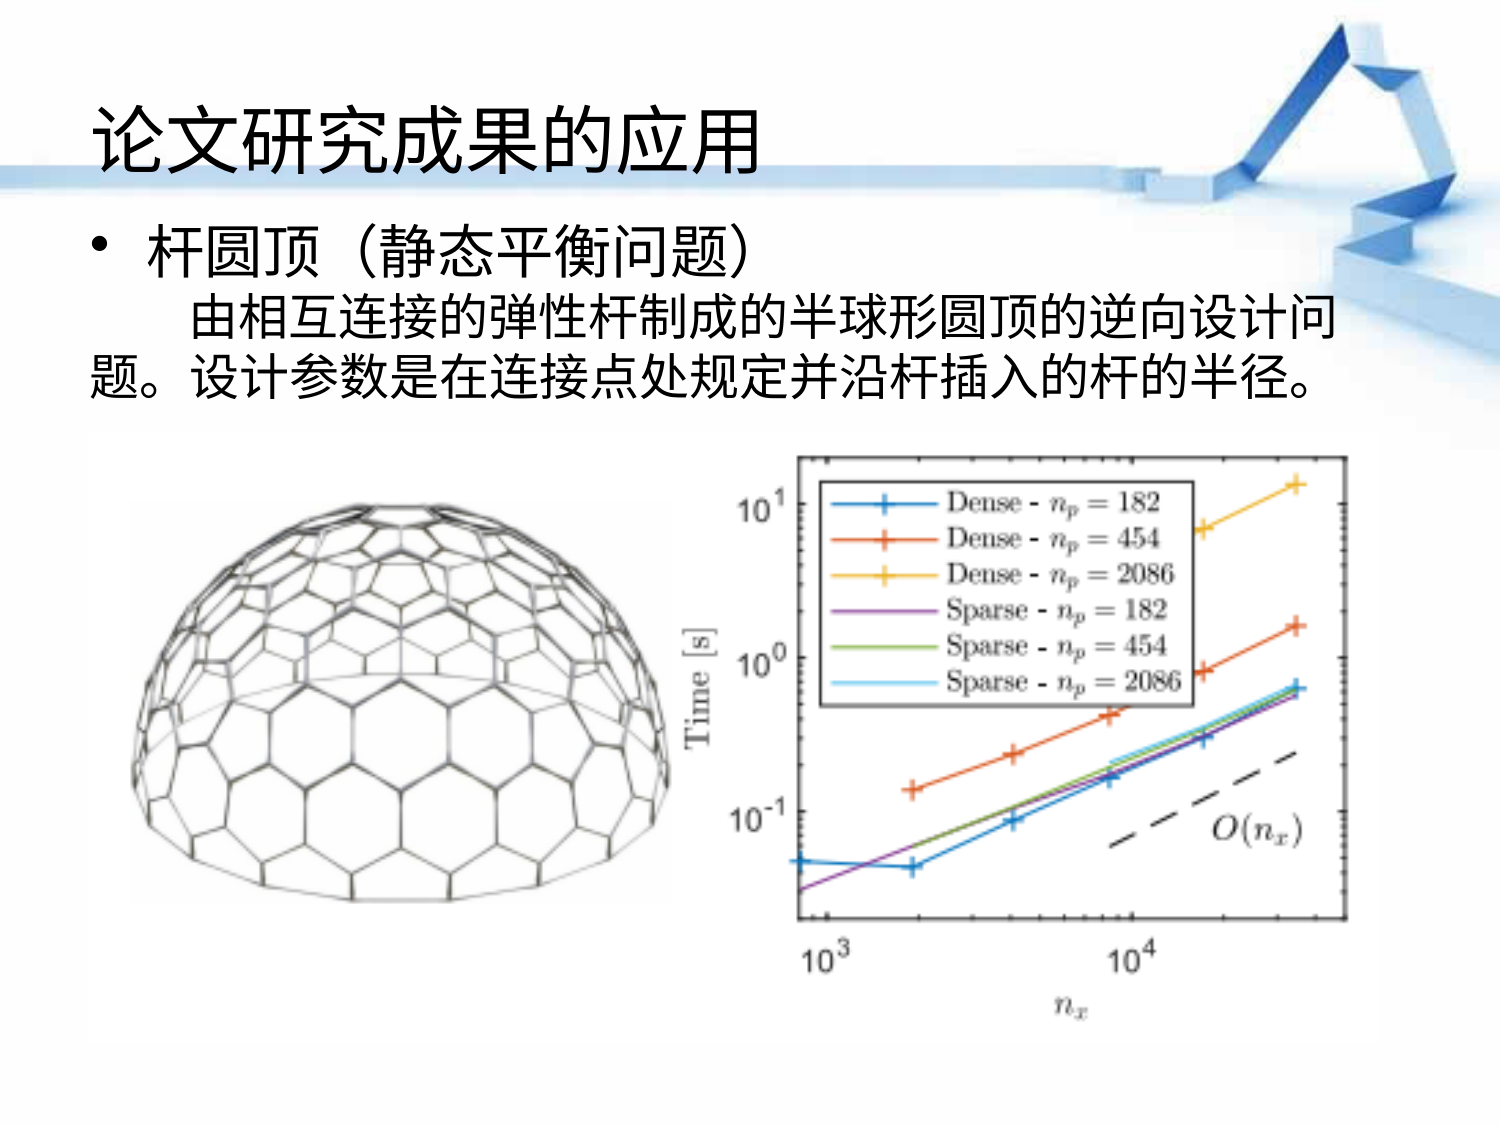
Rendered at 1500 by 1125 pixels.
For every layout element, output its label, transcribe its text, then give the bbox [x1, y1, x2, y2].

title 论文研究成果的应用 [75, 45, 1425, 233]
picture [0, 0, 1500, 1125]
text_box 杆圆顶（静态平衡问题） 由相互连接的弹性杆制成的半球形圆顶的逆向设计问题。设计参数是在连接点处规定并沿杆插入的杆的半径。 [74, 208, 1374, 975]
